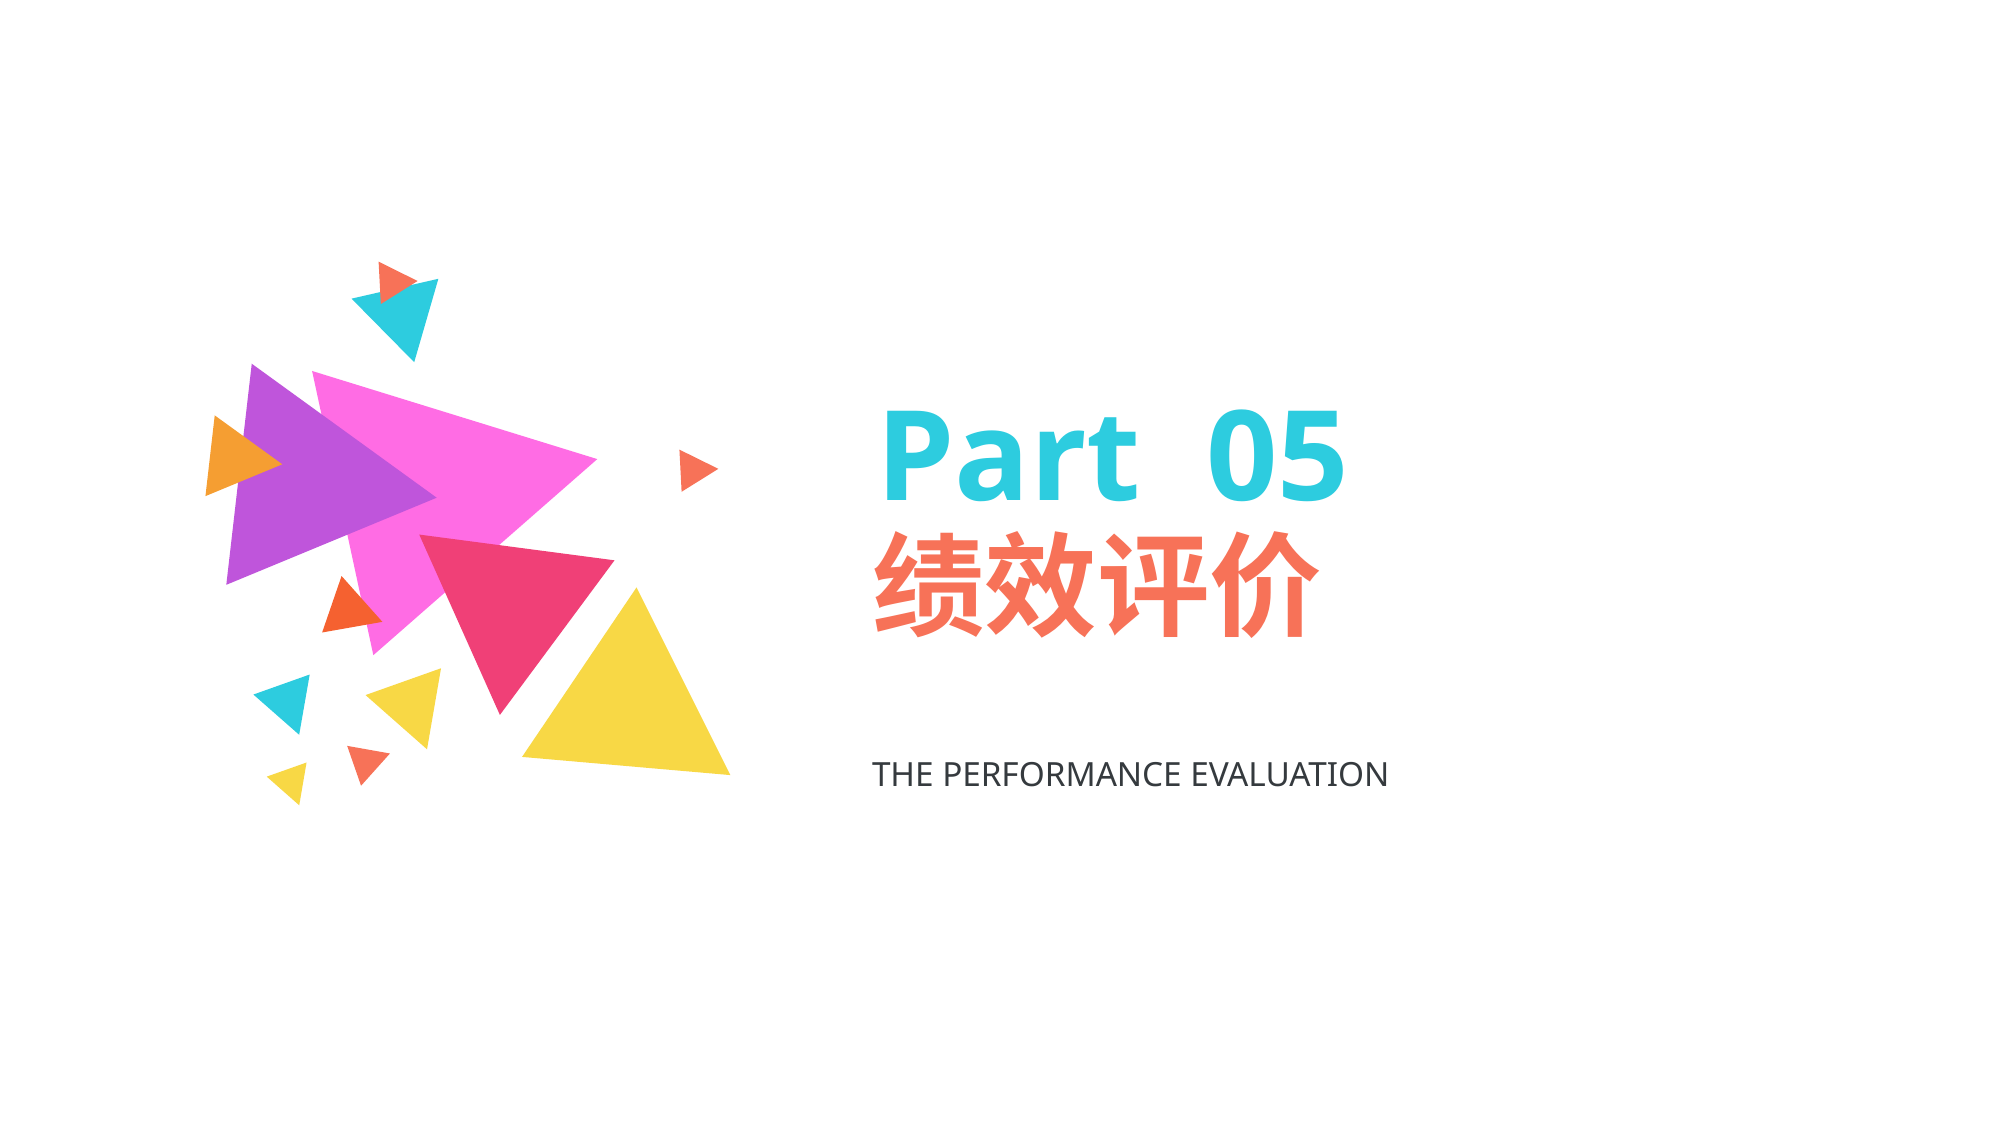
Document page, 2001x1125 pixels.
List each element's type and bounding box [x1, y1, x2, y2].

text_box [678, 447, 721, 494]
text_box [377, 259, 420, 306]
text_box [345, 744, 392, 788]
text_box [520, 585, 733, 777]
text_box [320, 574, 385, 634]
text_box [310, 369, 600, 658]
text_box [349, 277, 440, 365]
text_box [417, 533, 617, 717]
text_box [251, 672, 312, 737]
text_box [857, 368, 1919, 802]
text_box [363, 666, 443, 752]
text_box [225, 361, 439, 587]
text_box [264, 760, 308, 808]
text_box [204, 413, 285, 498]
